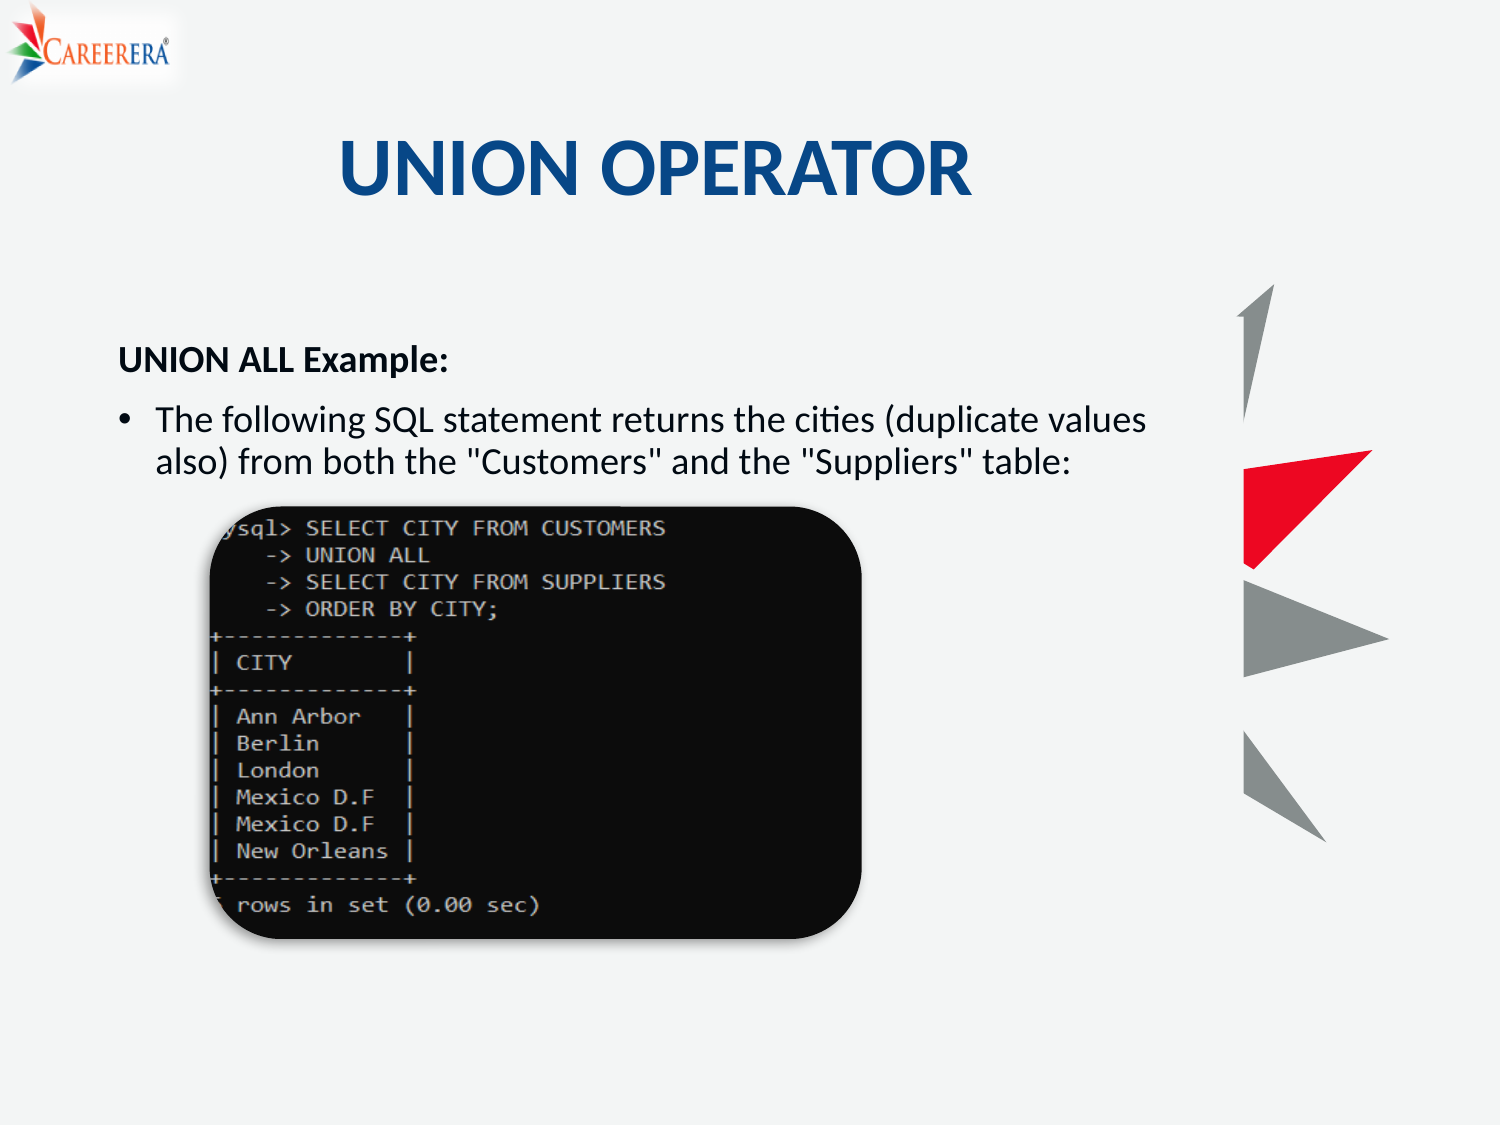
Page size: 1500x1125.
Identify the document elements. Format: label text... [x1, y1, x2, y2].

list UNION ALL Example: The following SQL statement returns the cities (duplicate values also) from both the "Customers" and the "Suppliers" table: [103, 316, 1216, 506]
title UNION OPERATOR [99, 59, 1213, 278]
picture [0, 0, 196, 104]
picture [209, 506, 862, 940]
